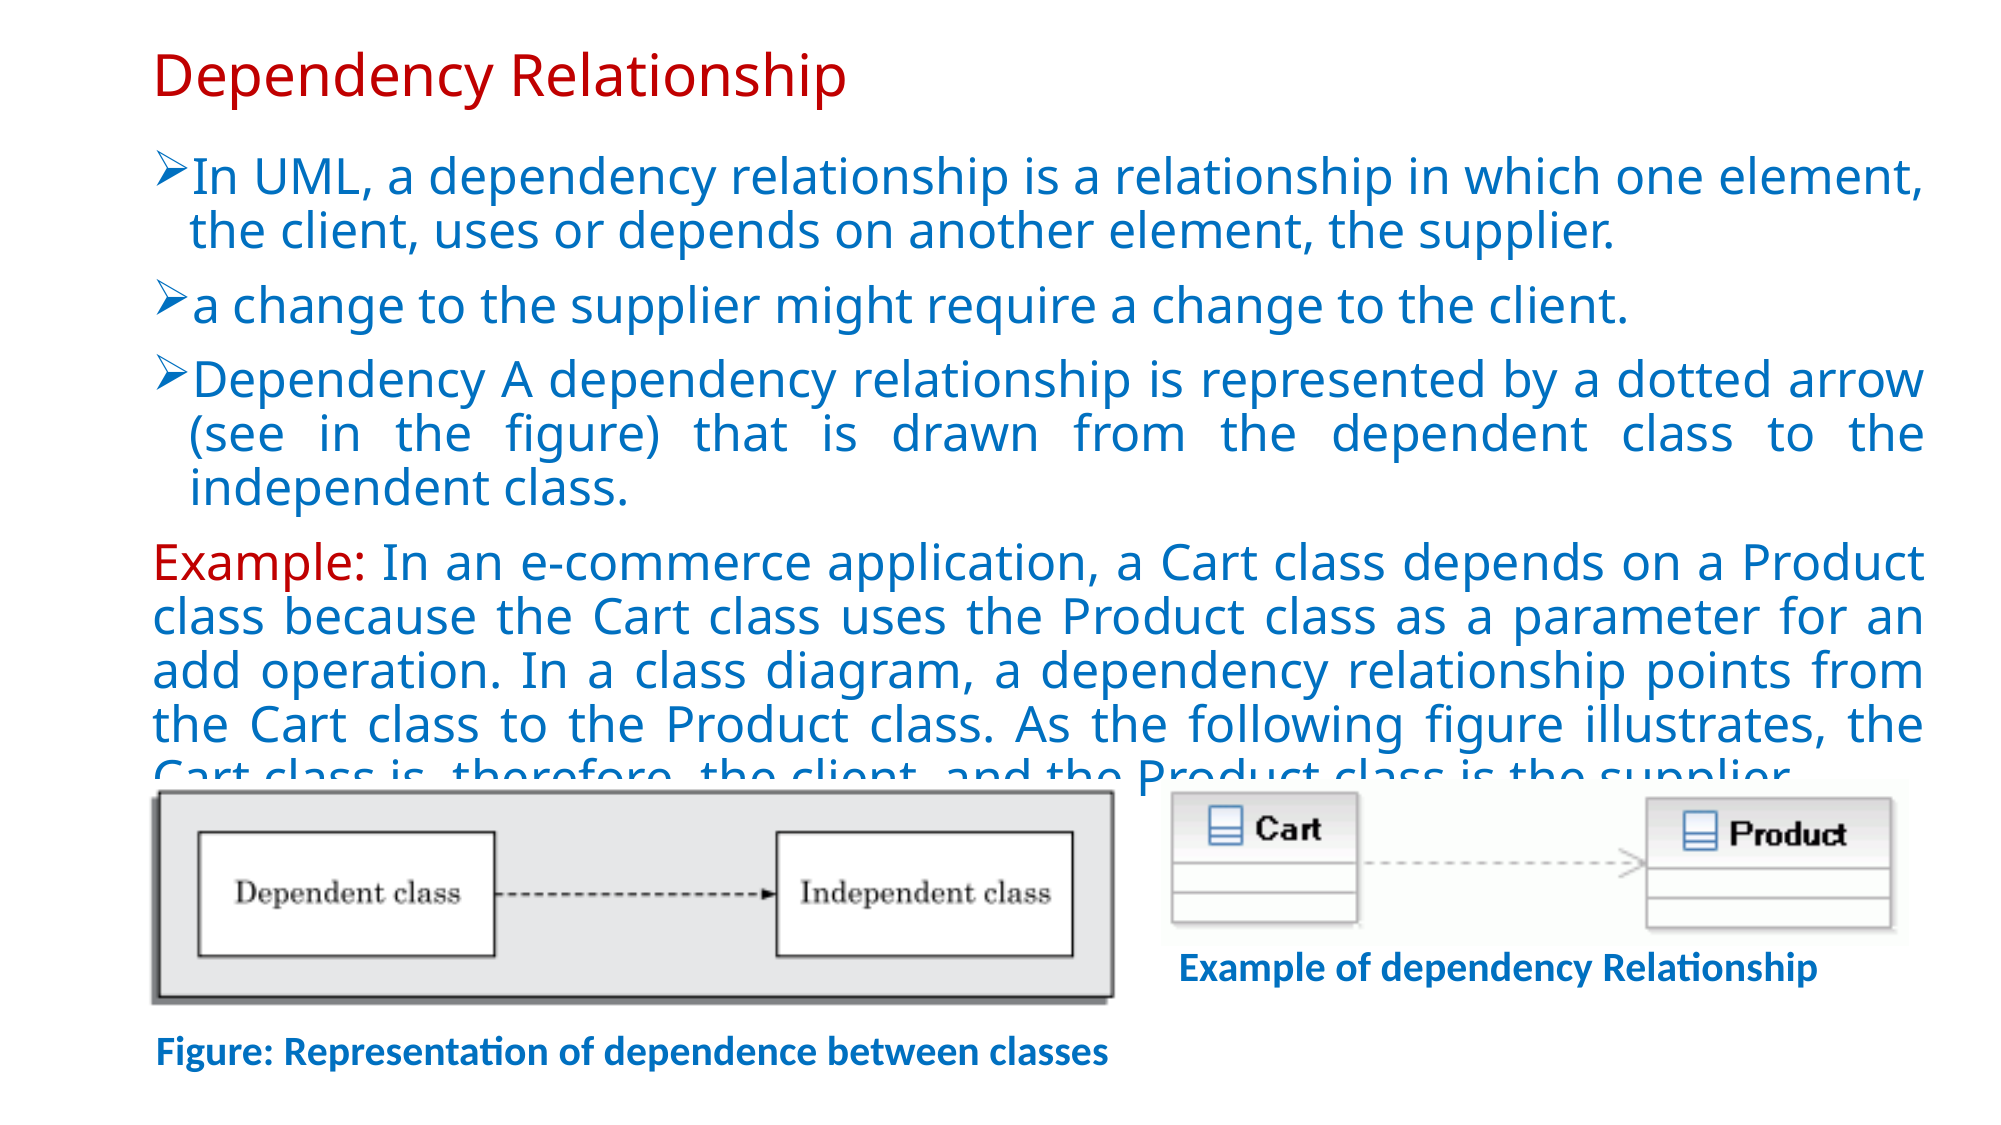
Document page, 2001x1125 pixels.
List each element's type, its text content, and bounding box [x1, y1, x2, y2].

title Dependency Relationship [137, 36, 1863, 120]
list In UML, a dependency relationship is a relationship in which one element, the client, uses or depends on another element, the supplier. a change to the supplier might require a change to the client. Dependency A dependency relationship is represented by a dotted arrow (see in the figure) that is drawn from the dependent class to the independent class. Example: In an e-commerce application, a Cart class depends on a Product class because the Cart class uses the Product class as a parameter for an add operation. In a class diagram, a dependency relationship points from the Cart class to the Product class. As the following figure illustrates, the Cart class is, therefore, the client, and the Product class is the supplier. [137, 143, 1942, 1083]
picture [1161, 779, 1909, 946]
text_box Figure: Representation of dependence between classes [141, 1017, 1125, 1082]
picture [140, 779, 1129, 1017]
text_box Example of dependency Relationship [1164, 946, 1834, 998]
